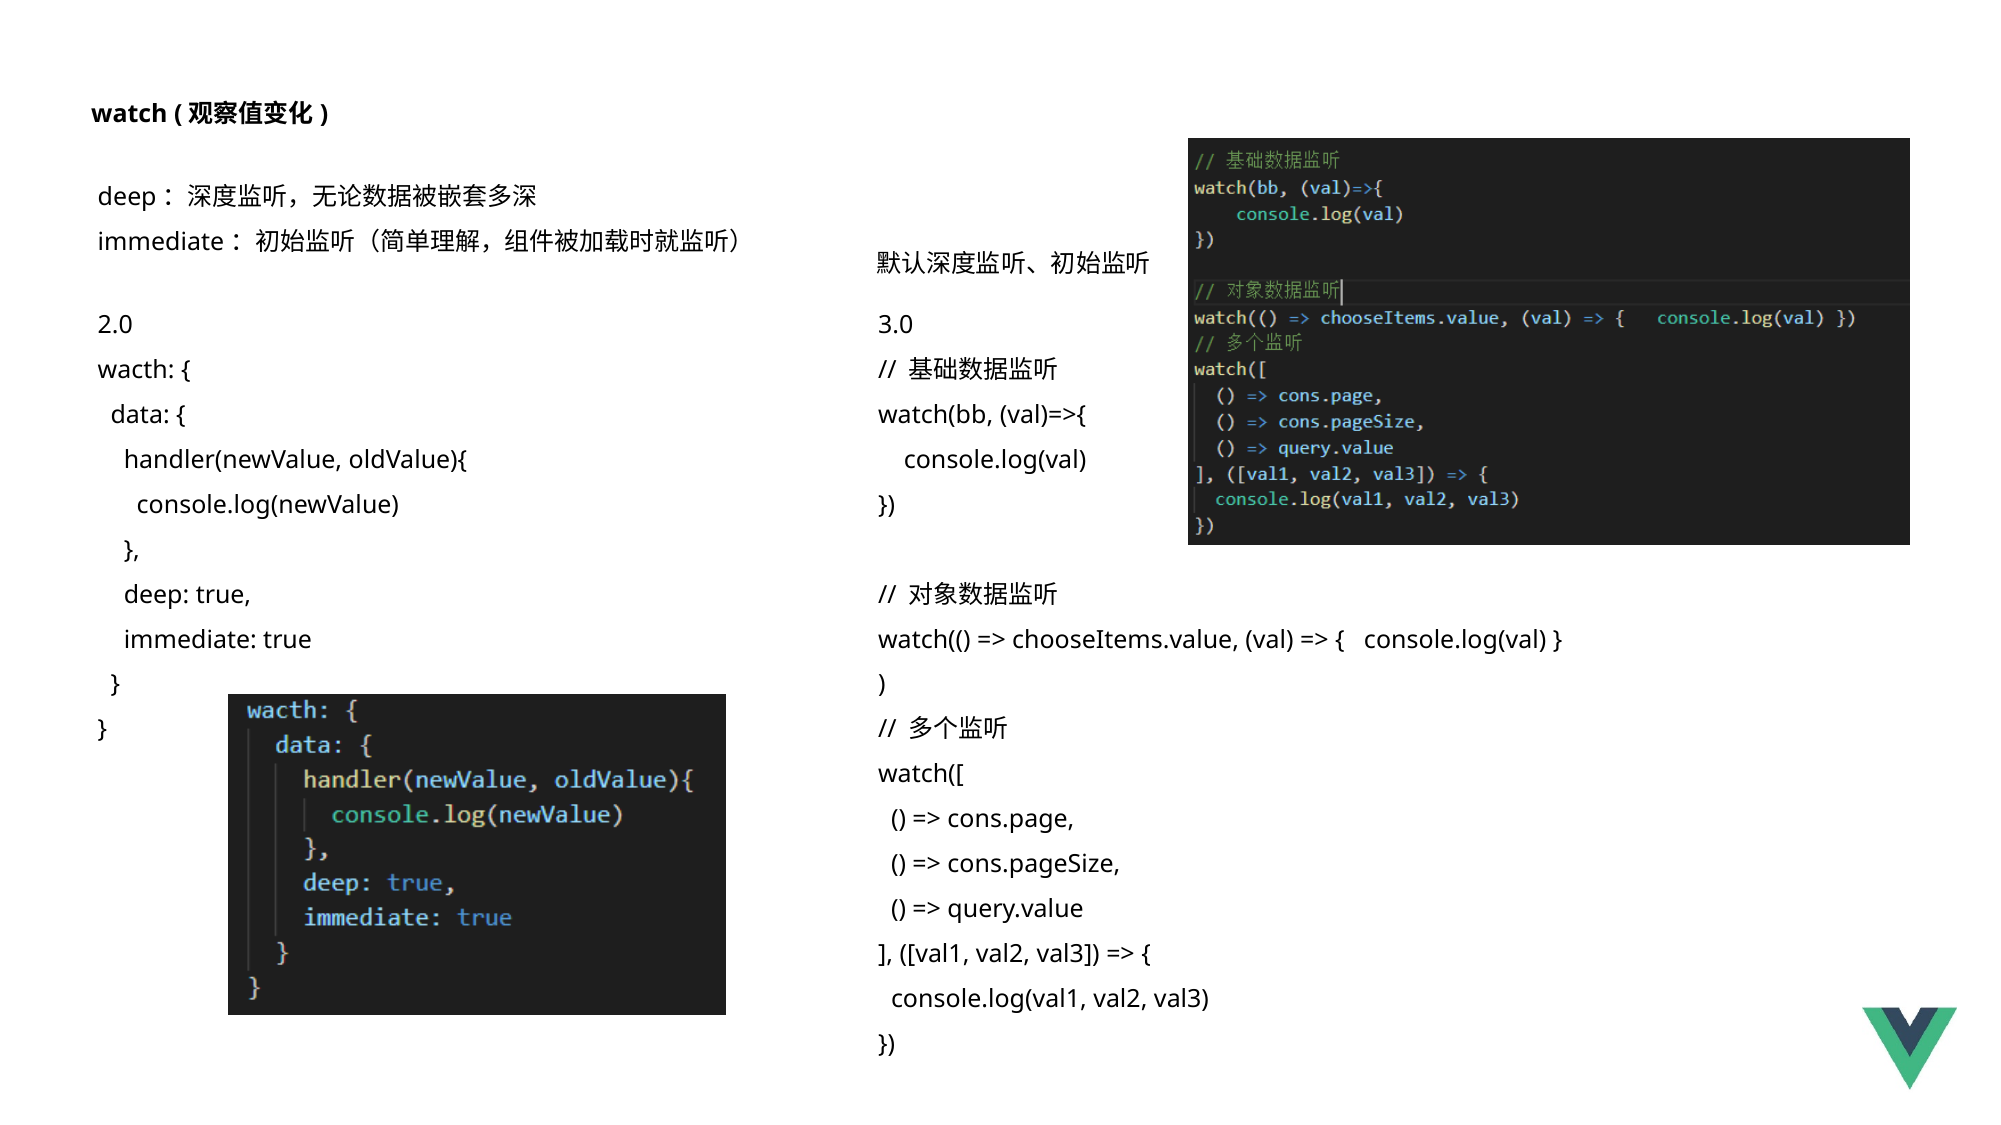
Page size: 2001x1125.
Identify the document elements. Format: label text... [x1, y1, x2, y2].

text_box 默认深度监听、初始监听 [861, 224, 1176, 285]
text_box deep：深度监听，无论数据被嵌套多深 immediate：初始监听（简单理解，组件被加载时就监听） [82, 158, 800, 263]
text_box watch (观察值变化) [76, 75, 343, 136]
picture [1862, 1001, 1957, 1096]
text_box 2.0 wacth: { data: { handler(newValue, oldValue){ console.log(newValue) }, deep: true, immediate: true } } [82, 286, 800, 796]
picture [1188, 138, 1910, 545]
text_box 3.0 // 基础数据监听 watch(bb, (val)=>{ console.log(val) }) // 对象数据监听 watch(() => chooseItems.value, (val) => { console.log(val) }) // 多个监听 watch([ () => cons.page, () => cons.pageSize, () => query.value ], ([val1, val2, val3]) => { console.log(val1, val2, val3) }) [863, 286, 1581, 1110]
picture [228, 694, 726, 1015]
